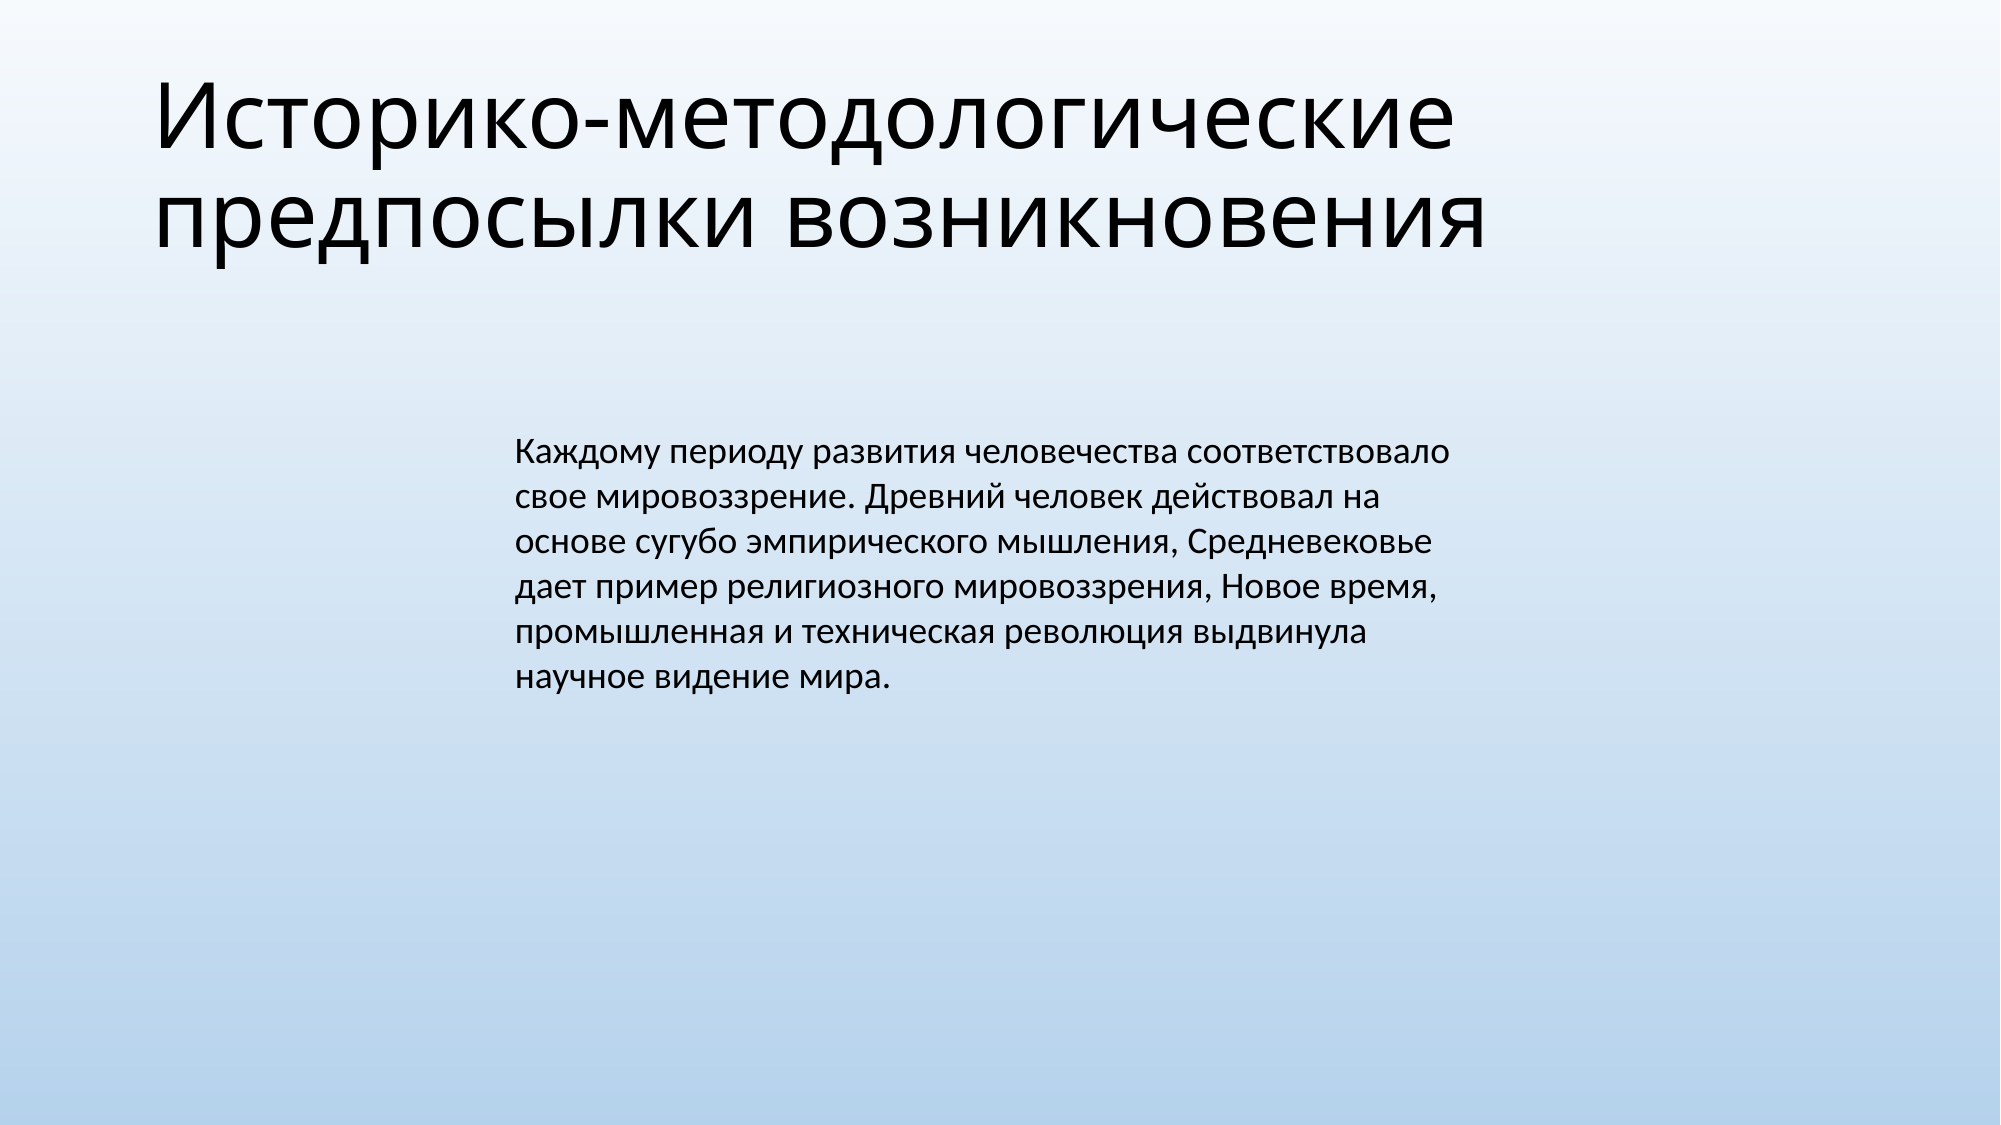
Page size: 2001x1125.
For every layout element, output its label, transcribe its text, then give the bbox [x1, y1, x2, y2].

text_box Каждому периоду развития человечества соответствовало свое мировоззрение. Древний человек действовал на основе сугубо эмпирического мышления, Средневековье дает пример религиозного мировоззрения, Новое время, промышленная и техническая революция выдвинула научное видение мира. [500, 418, 1500, 704]
title Историко-методологические предпосылки возникновения [137, 59, 1863, 278]
